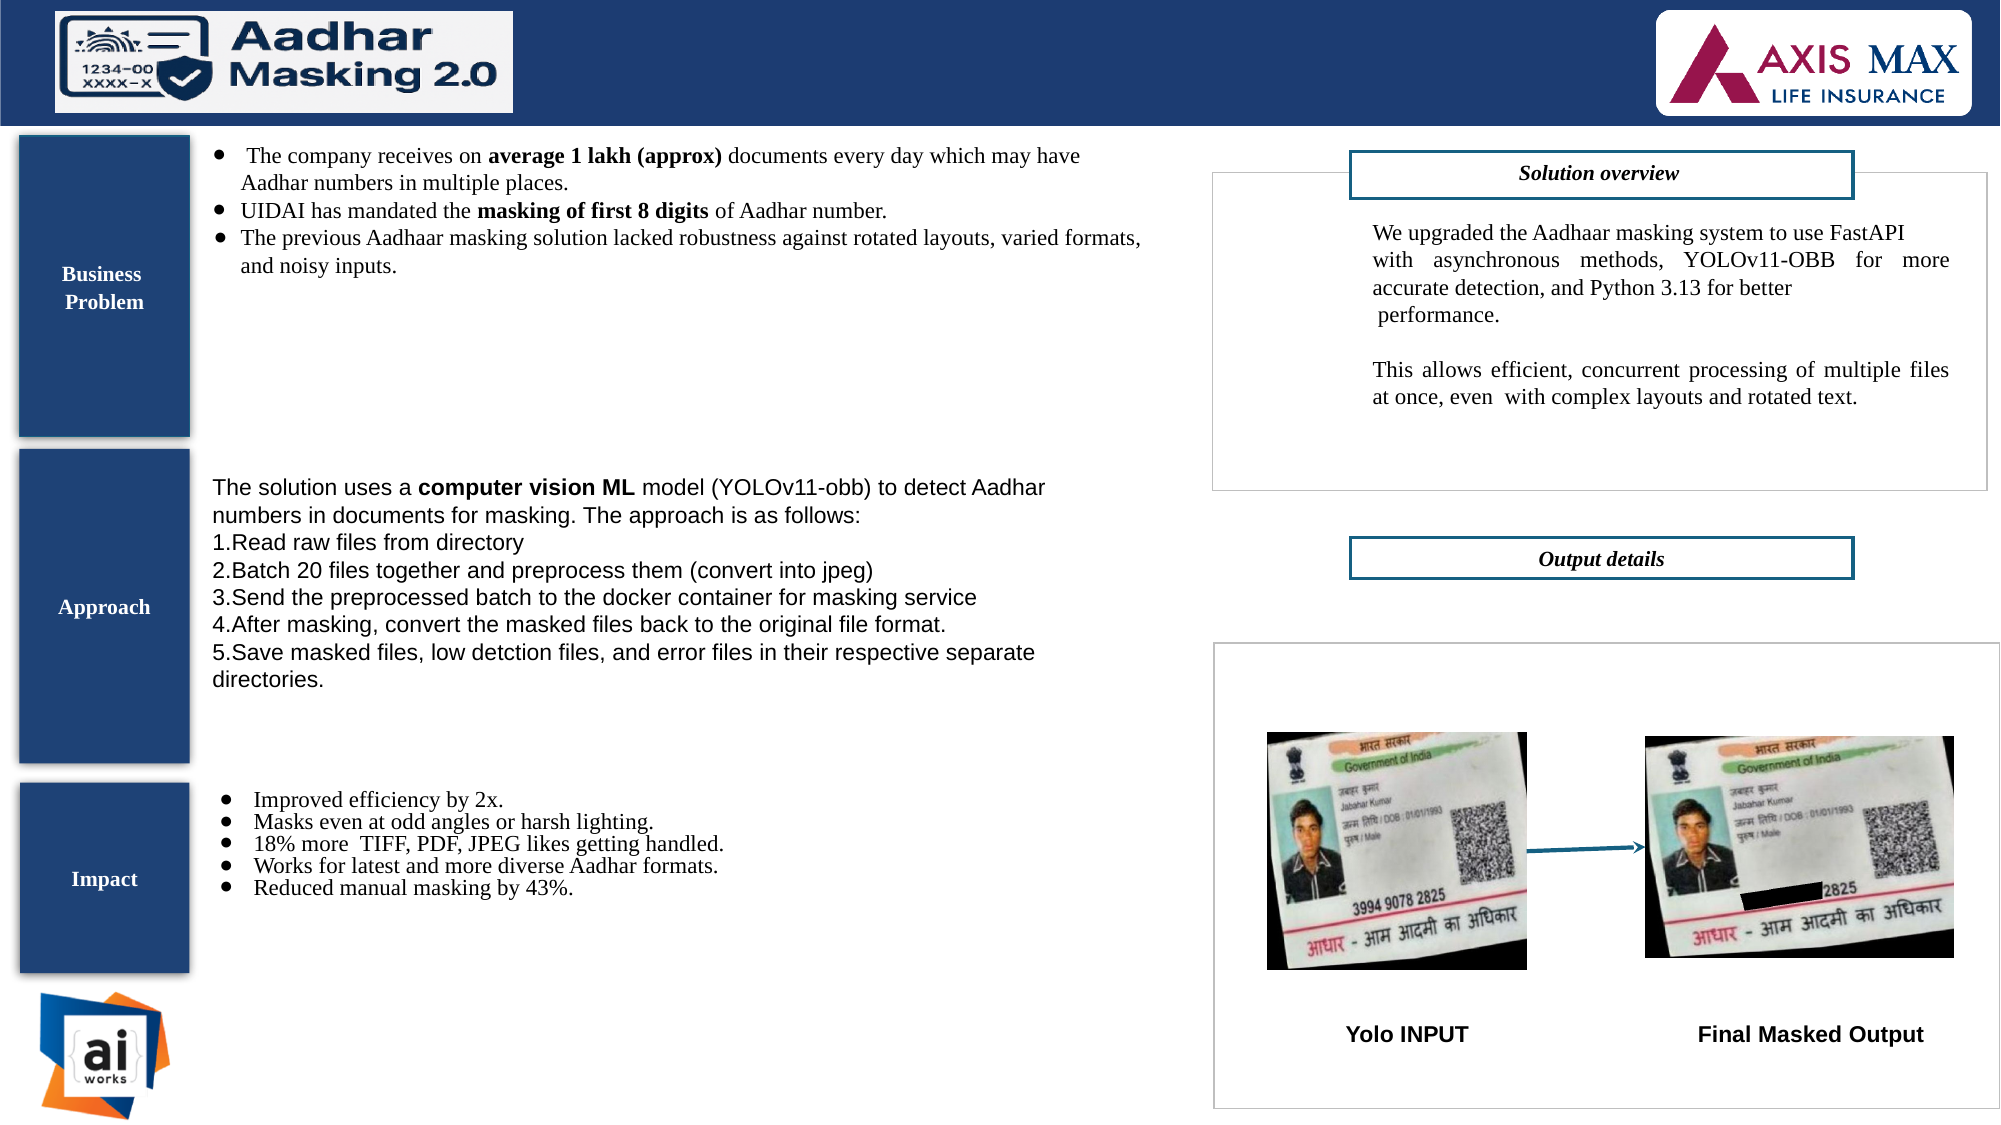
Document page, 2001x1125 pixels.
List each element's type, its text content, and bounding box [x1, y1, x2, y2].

text_box The solution uses a computer vision ML model (YOLOv11-obb) to detect Aadhar numbers in documents for masking. The approach is as follows: 1.Read raw files from directory 2.Batch 20 files together and preprocess them (convert into jpeg) 3.Send the preprocessed batch to the docker container for masking service 4.After masking, convert the masked files back to the original file format. 5.Save masked files, low detction files, and error files in their respective separate directories. [197, 465, 1201, 700]
text_box Improved efficiency by 2x. Masks even at odd angles or harsh lighting. 18% more TIFF, PDF, JPEG likes getting handled. Works for latest and more diverse Aadhar formats. Reduced manual masking by 43%. [208, 782, 1133, 956]
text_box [1526, 846, 1646, 852]
picture [55, 11, 513, 113]
picture [1656, 10, 1972, 116]
text_box The company receives on average 1 lakh (approx) documents every day which may have Aadhar numbers in multiple places. UIDAI has mandated the masking of first 8 digits of Aadhar number. The previous Aadhaar masking solution lacked robustness against rotated layouts, varied formats, and noisy inputs. [197, 132, 1162, 434]
picture [37, 988, 172, 1124]
picture [1266, 732, 1527, 971]
text_box Business Problem [19, 135, 190, 437]
text_box Approach [19, 448, 190, 764]
text_box Impact [20, 782, 190, 974]
picture [1645, 736, 1955, 958]
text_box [1212, 151, 2000, 1109]
